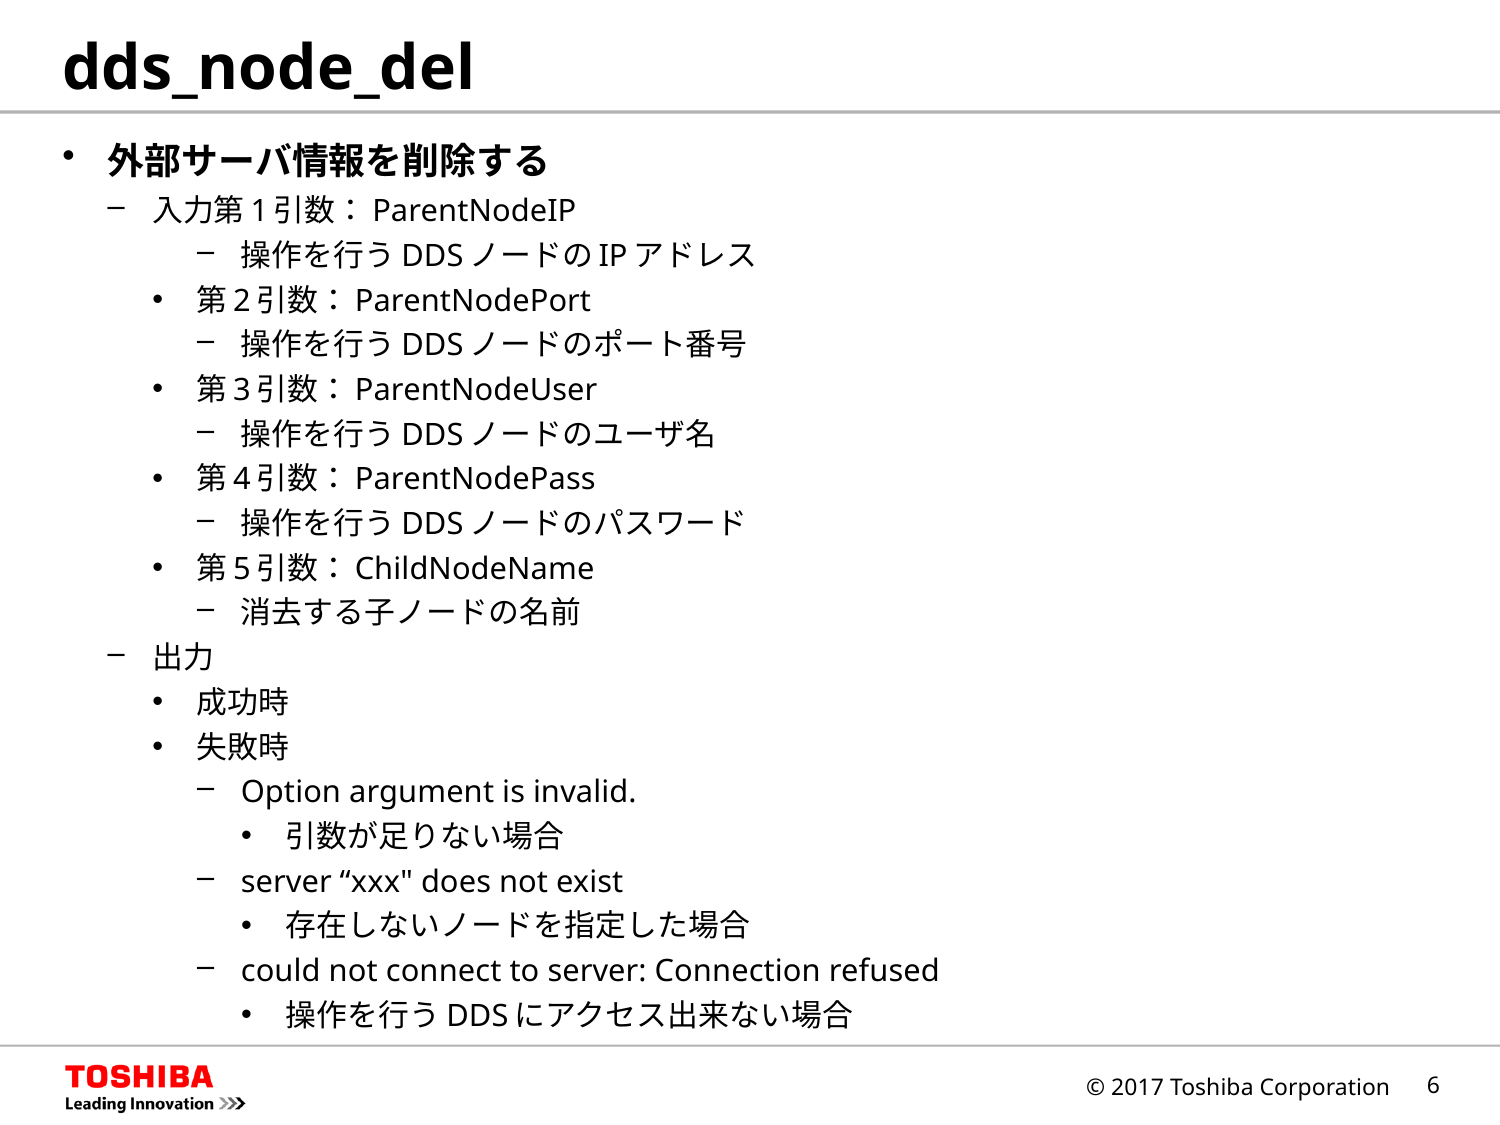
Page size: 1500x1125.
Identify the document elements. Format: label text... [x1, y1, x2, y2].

list 外部サーバ情報を削除する 入力第1引数：ParentNodeIP 操作を行うDDSノードのIPアドレス 第2引数：ParentNodePort 操作を行うDDSノードのポート番号 第3引数：ParentNodeUser 操作を行うDDSノードのユーザ名 第4引数：ParentNodePass 操作を行うDDSノードのパスワード 第5引数：ChildNodeName 消去する子ノードの名前 出力 成功時 失敗時 Option argument is invalid. 引数が足りない場合 server “xxx" does not exist 存在しないノードを指定した場合 could not connect to server: Connection refused 操作を行うDDSにアクセス出来ない場合 [62, 137, 1436, 1035]
title dds_node_del [62, 0, 1436, 102]
picture [54, 1054, 256, 1120]
